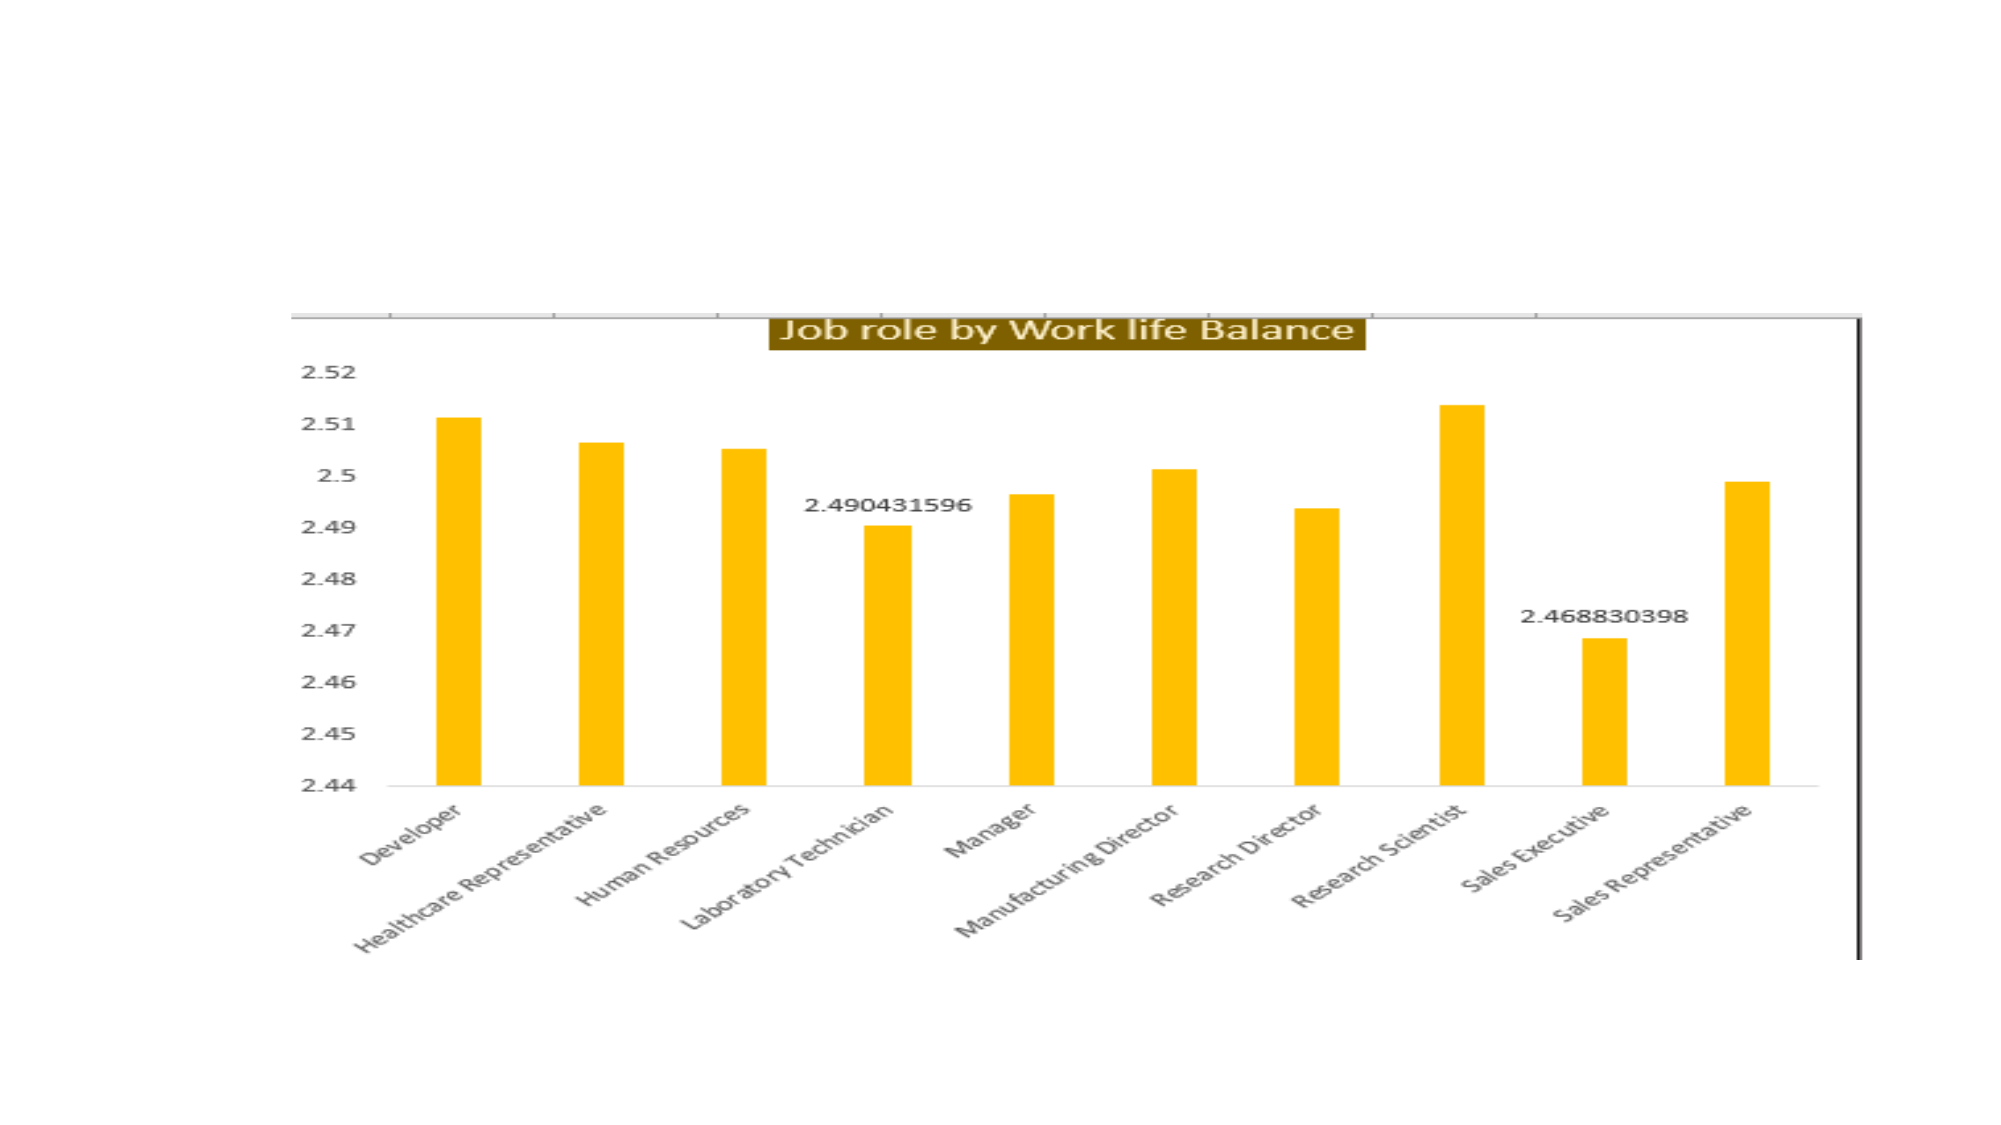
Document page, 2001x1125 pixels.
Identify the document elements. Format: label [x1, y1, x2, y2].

list [291, 313, 1863, 960]
